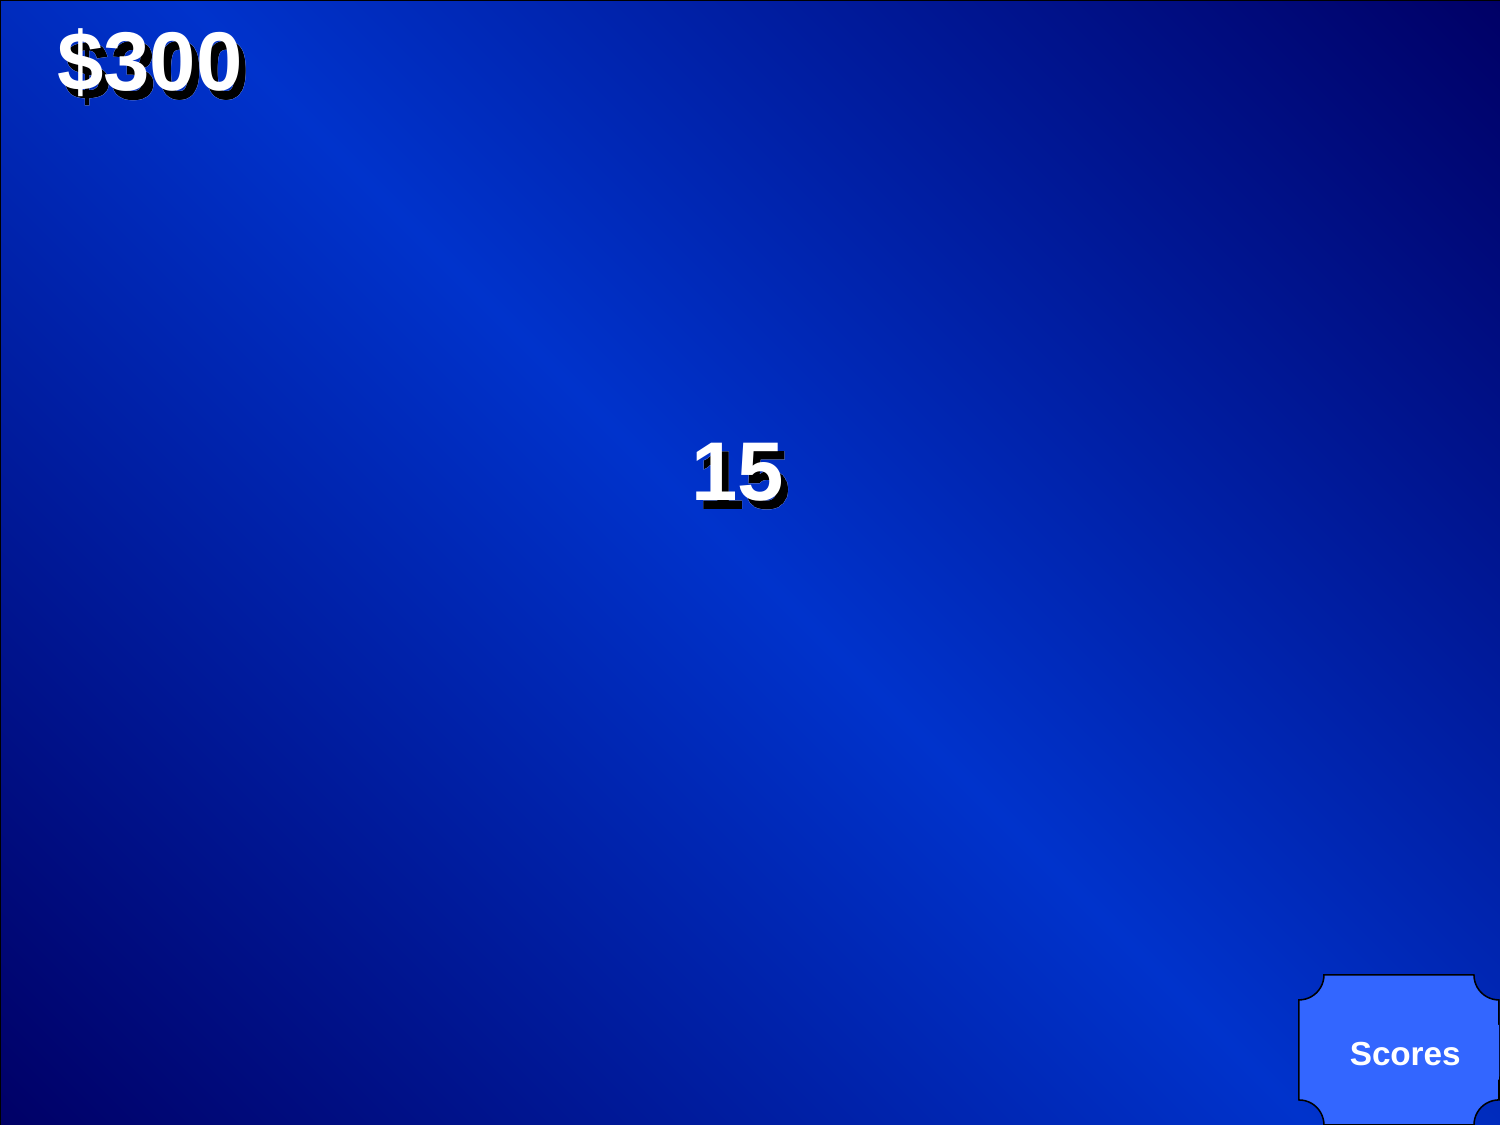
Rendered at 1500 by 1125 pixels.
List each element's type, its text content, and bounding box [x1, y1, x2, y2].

text_box [0, 0, 1500, 1125]
text_box [1298, 974, 1499, 1125]
text_box 15 [50, 409, 1425, 525]
text_box Scores [1311, 1024, 1499, 1080]
text_box $300 [0, 0, 300, 115]
